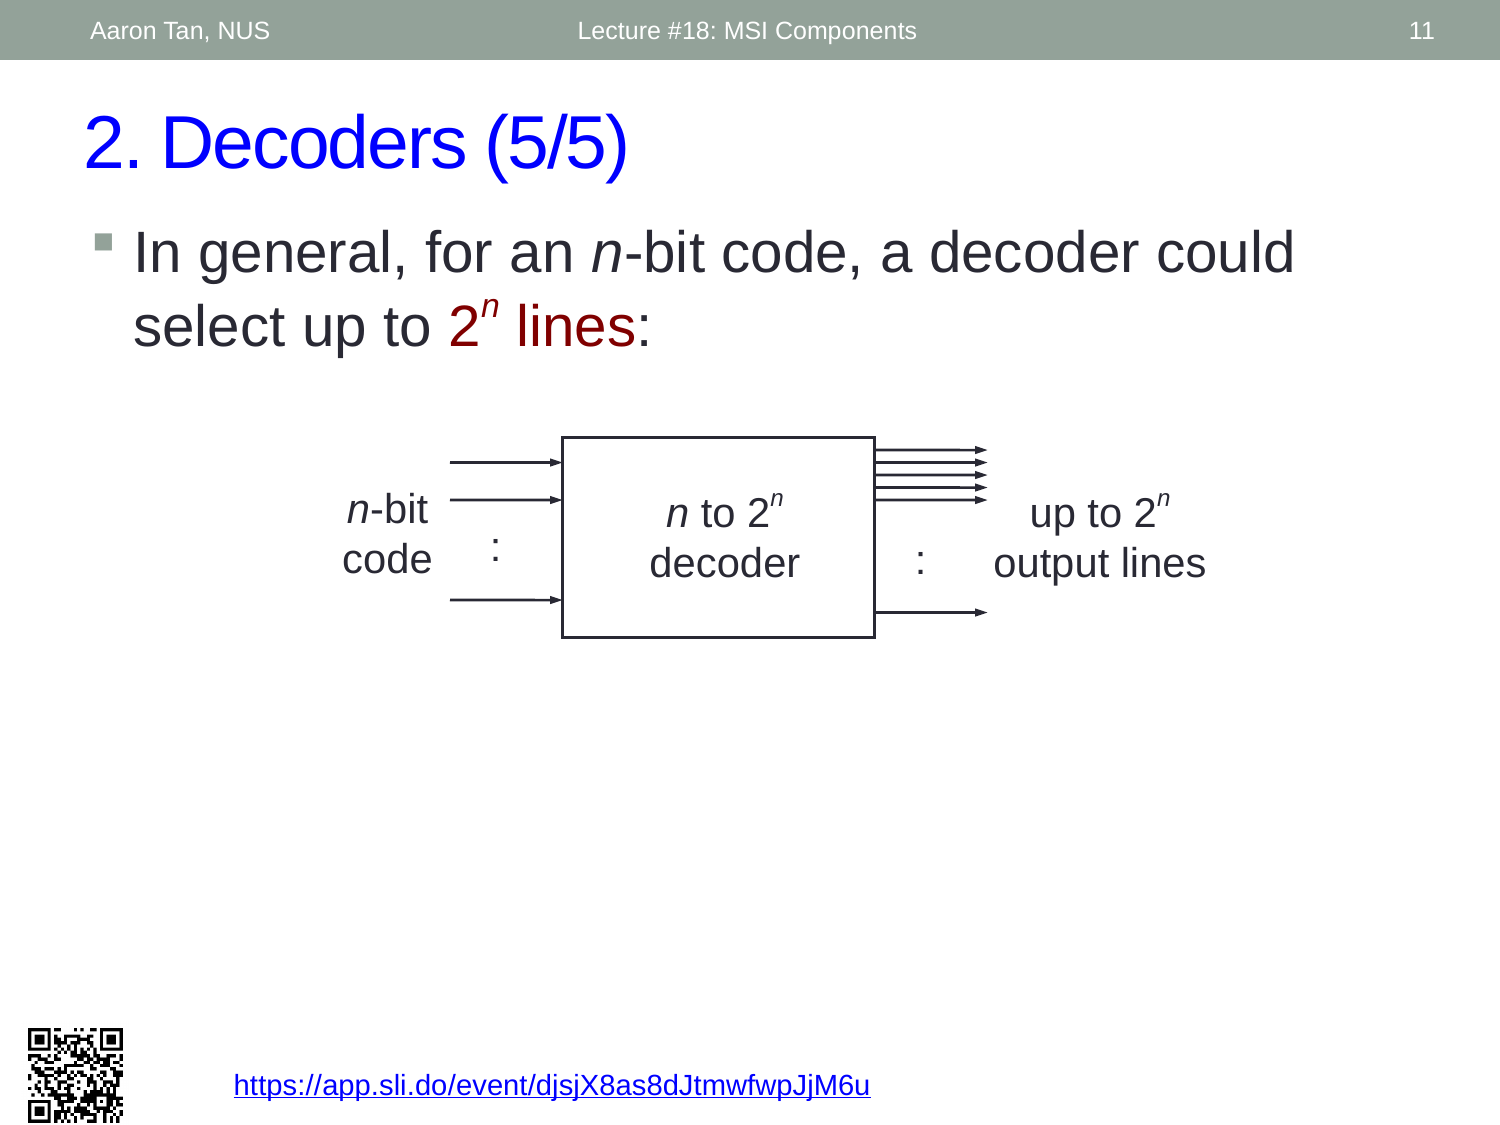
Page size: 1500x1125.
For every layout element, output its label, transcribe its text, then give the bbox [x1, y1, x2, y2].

text_box In general, for an n-bit code, a decoder could select up to 2n lines: [74, 206, 1425, 375]
picture [21, 1021, 129, 1125]
footer Lecture #18: MSI Components [562, 3, 1238, 57]
slide_number Aaron Tan, NUS [75, 3, 550, 57]
slide_number 11 [1308, 3, 1450, 57]
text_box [299, 437, 1226, 638]
title 2. Decoders (5/5) [68, 86, 1478, 192]
